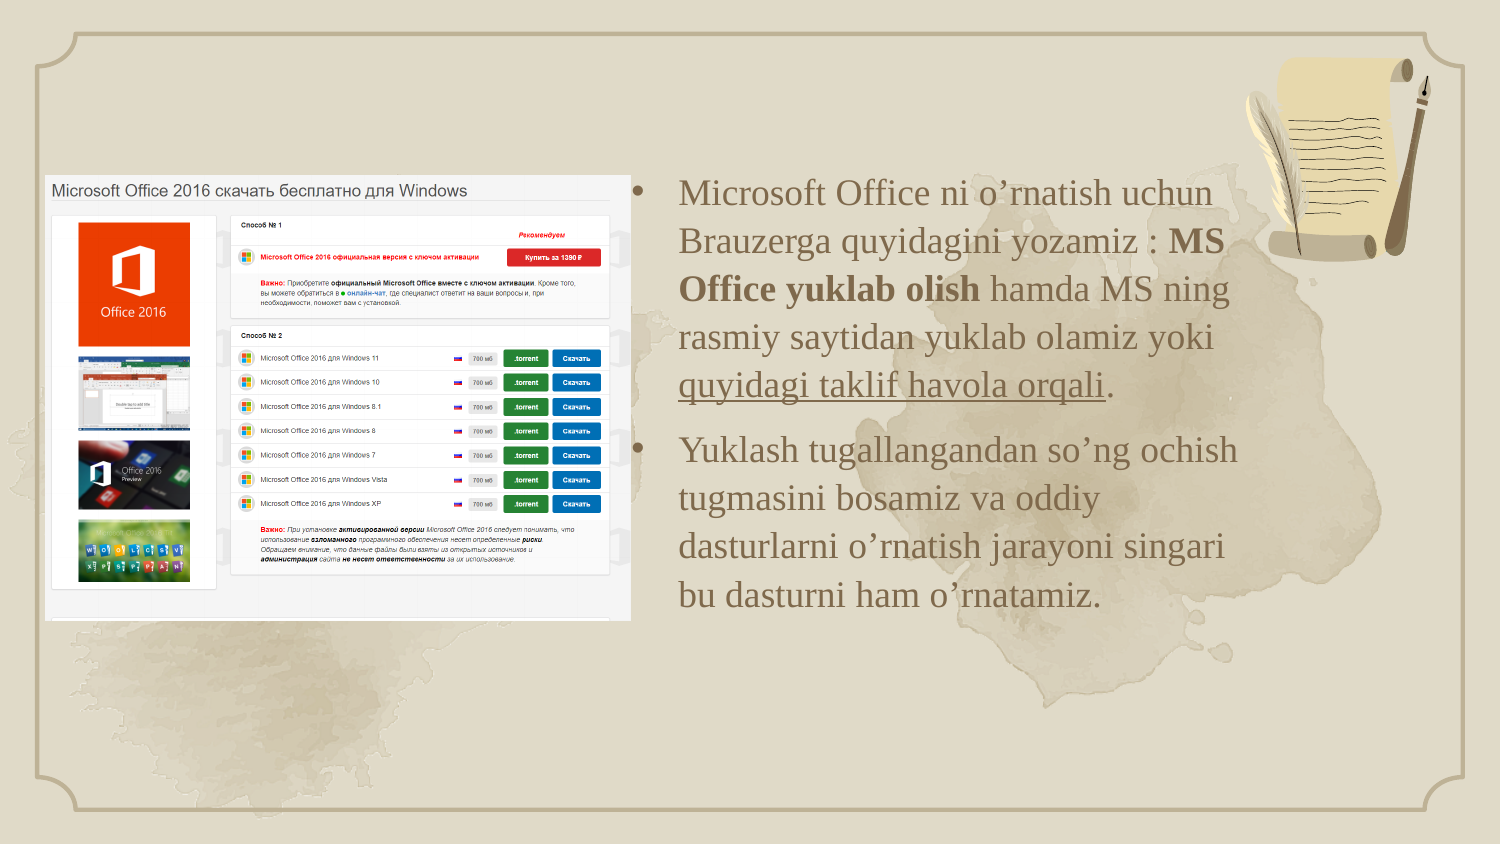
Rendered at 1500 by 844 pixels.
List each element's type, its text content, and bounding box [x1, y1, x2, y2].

picture [44, 175, 631, 621]
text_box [1244, 57, 1432, 262]
subtitle Microsoft Office ni o’rnatish uchun Brauzerga quyidagini yozamiz : MS Office yuklab olish hamda MS ning rasmiy saytidan yuklab olamiz yoki quyidagi taklif havola orqali. Yuklash tugallangandan so’ng ochish tugmasini bosamiz va oddiy dasturlarni o’rnatish jarayoni singari bu dasturni ham o’rnatamiz. [635, 338, 1278, 441]
